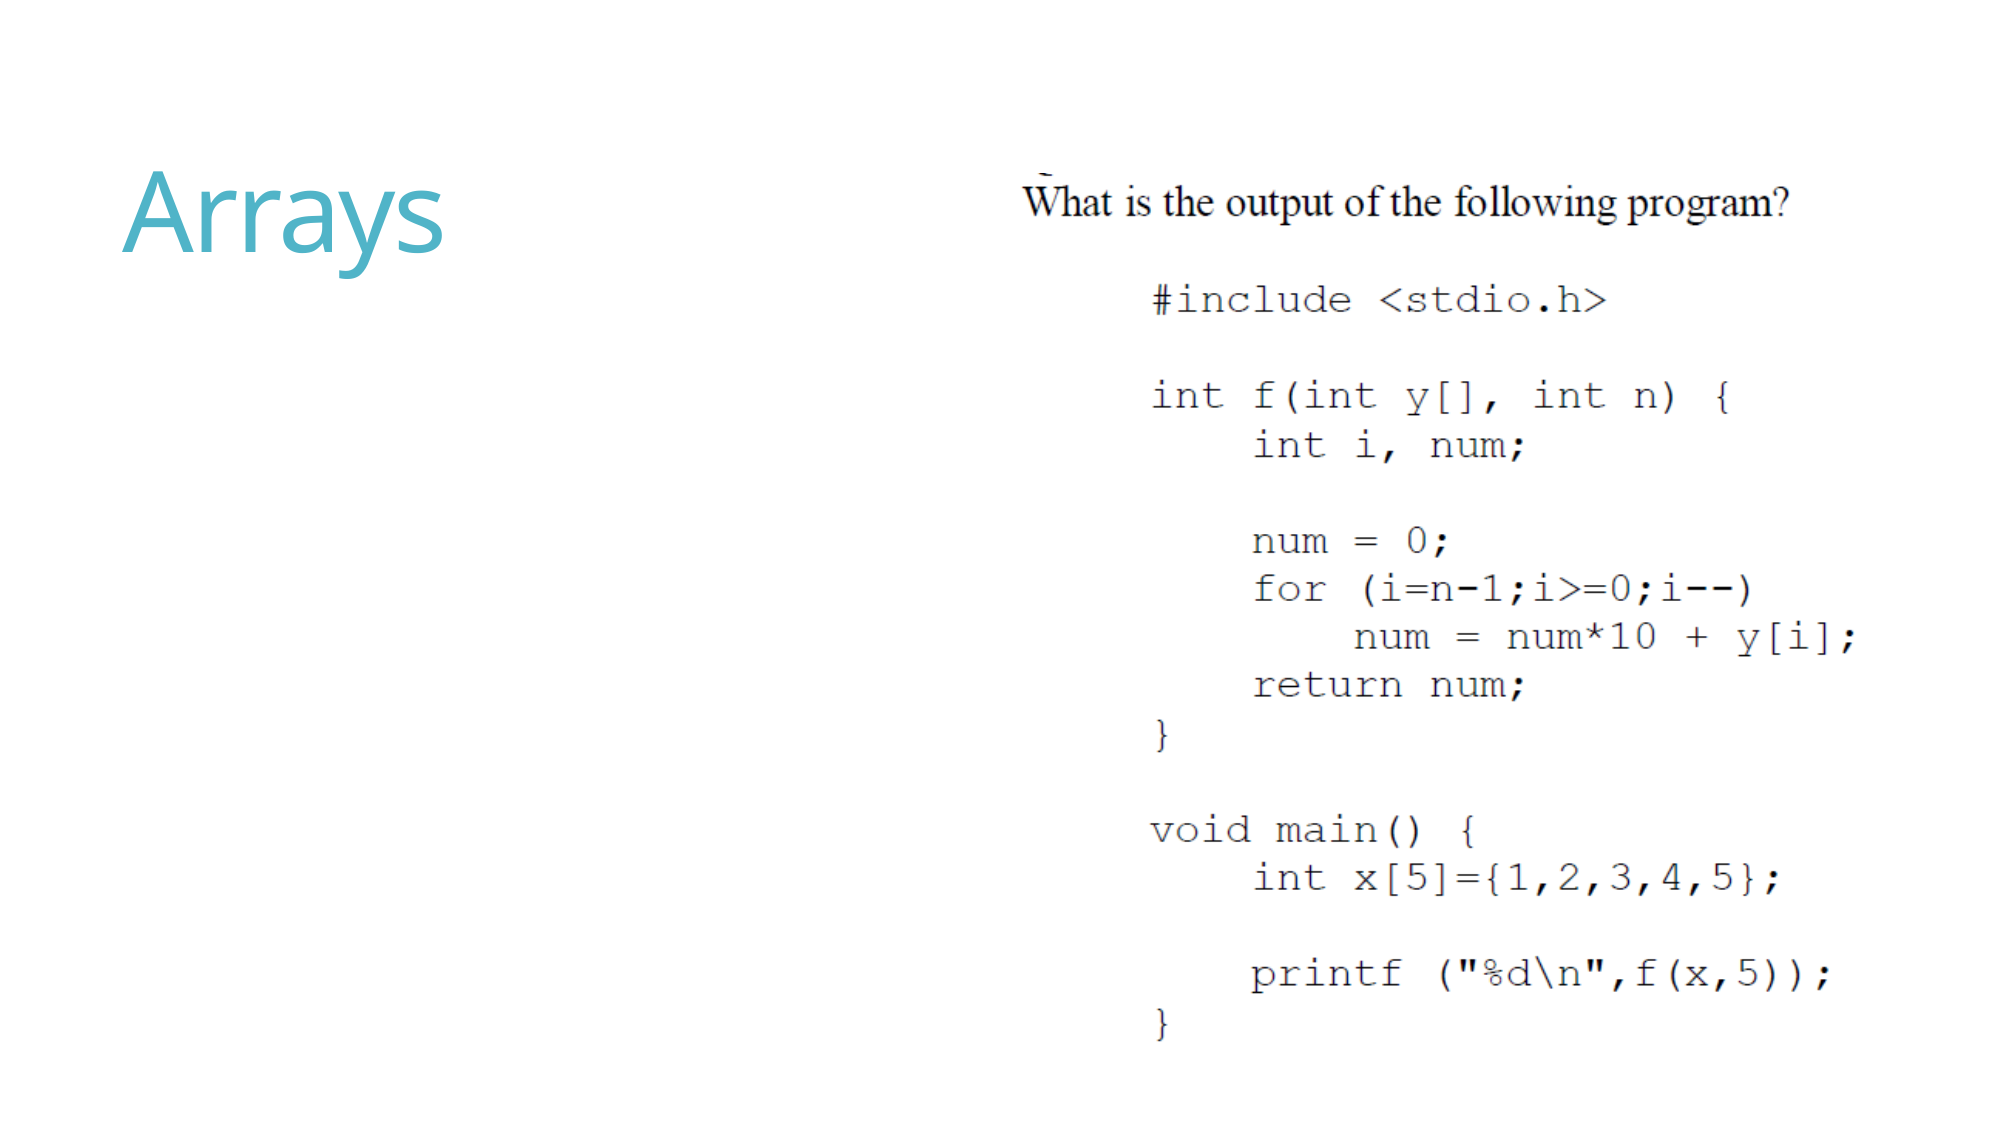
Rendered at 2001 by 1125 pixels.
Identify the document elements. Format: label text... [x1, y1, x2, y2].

title Arrays [107, 81, 1875, 354]
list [1011, 173, 1876, 1063]
